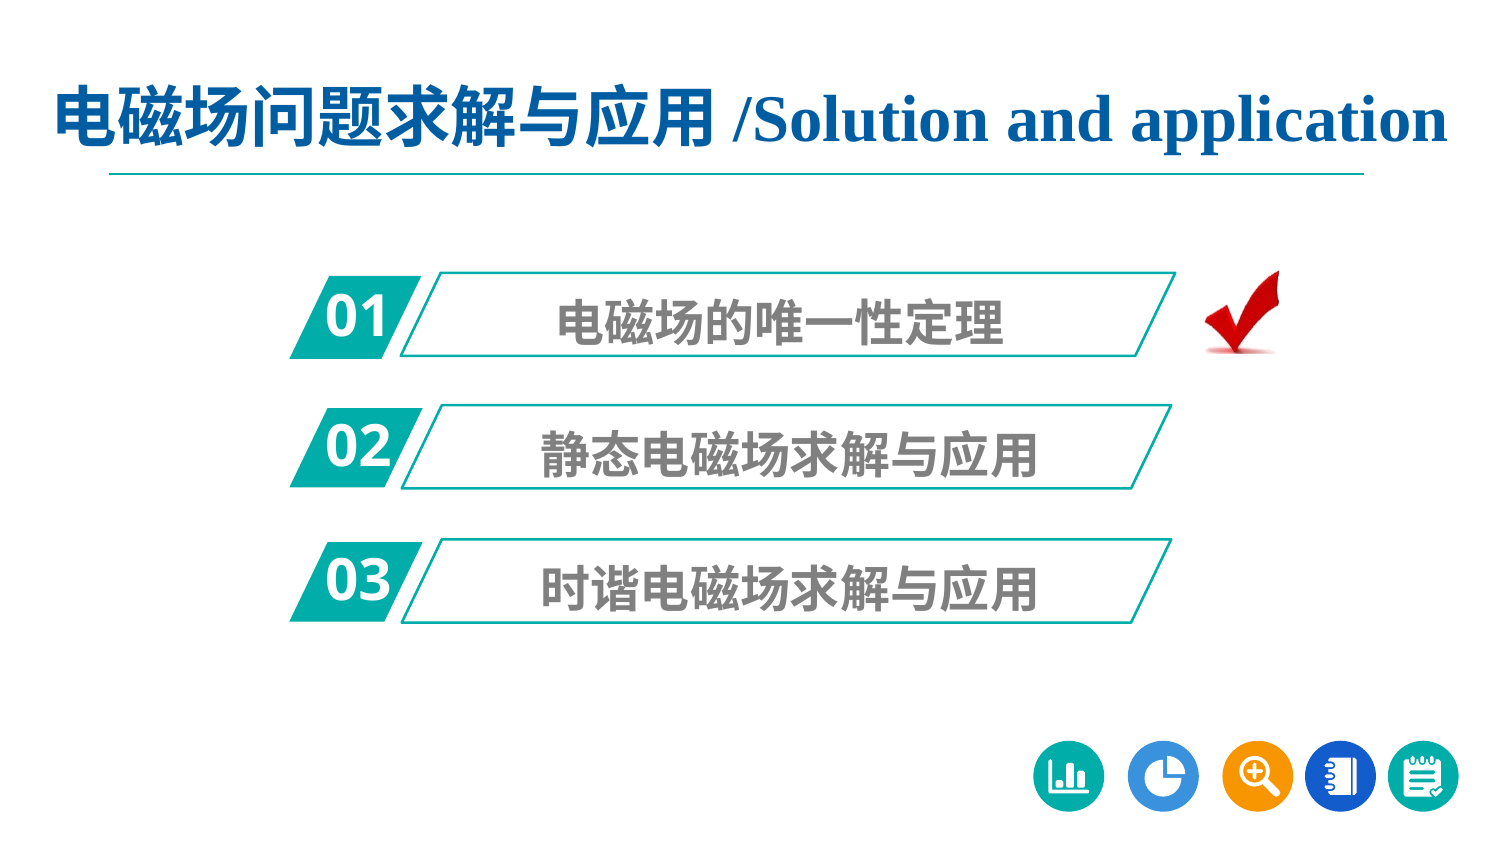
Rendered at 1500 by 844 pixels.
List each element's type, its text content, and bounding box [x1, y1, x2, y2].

picture [1198, 267, 1292, 354]
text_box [1033, 740, 1105, 812]
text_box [288, 270, 1176, 366]
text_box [1127, 740, 1200, 812]
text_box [288, 534, 1172, 625]
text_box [288, 400, 1172, 491]
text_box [1222, 740, 1294, 812]
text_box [1387, 740, 1459, 812]
text_box 电磁场问题求解与应用/Solution and application [29, 67, 1471, 163]
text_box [1304, 740, 1377, 812]
